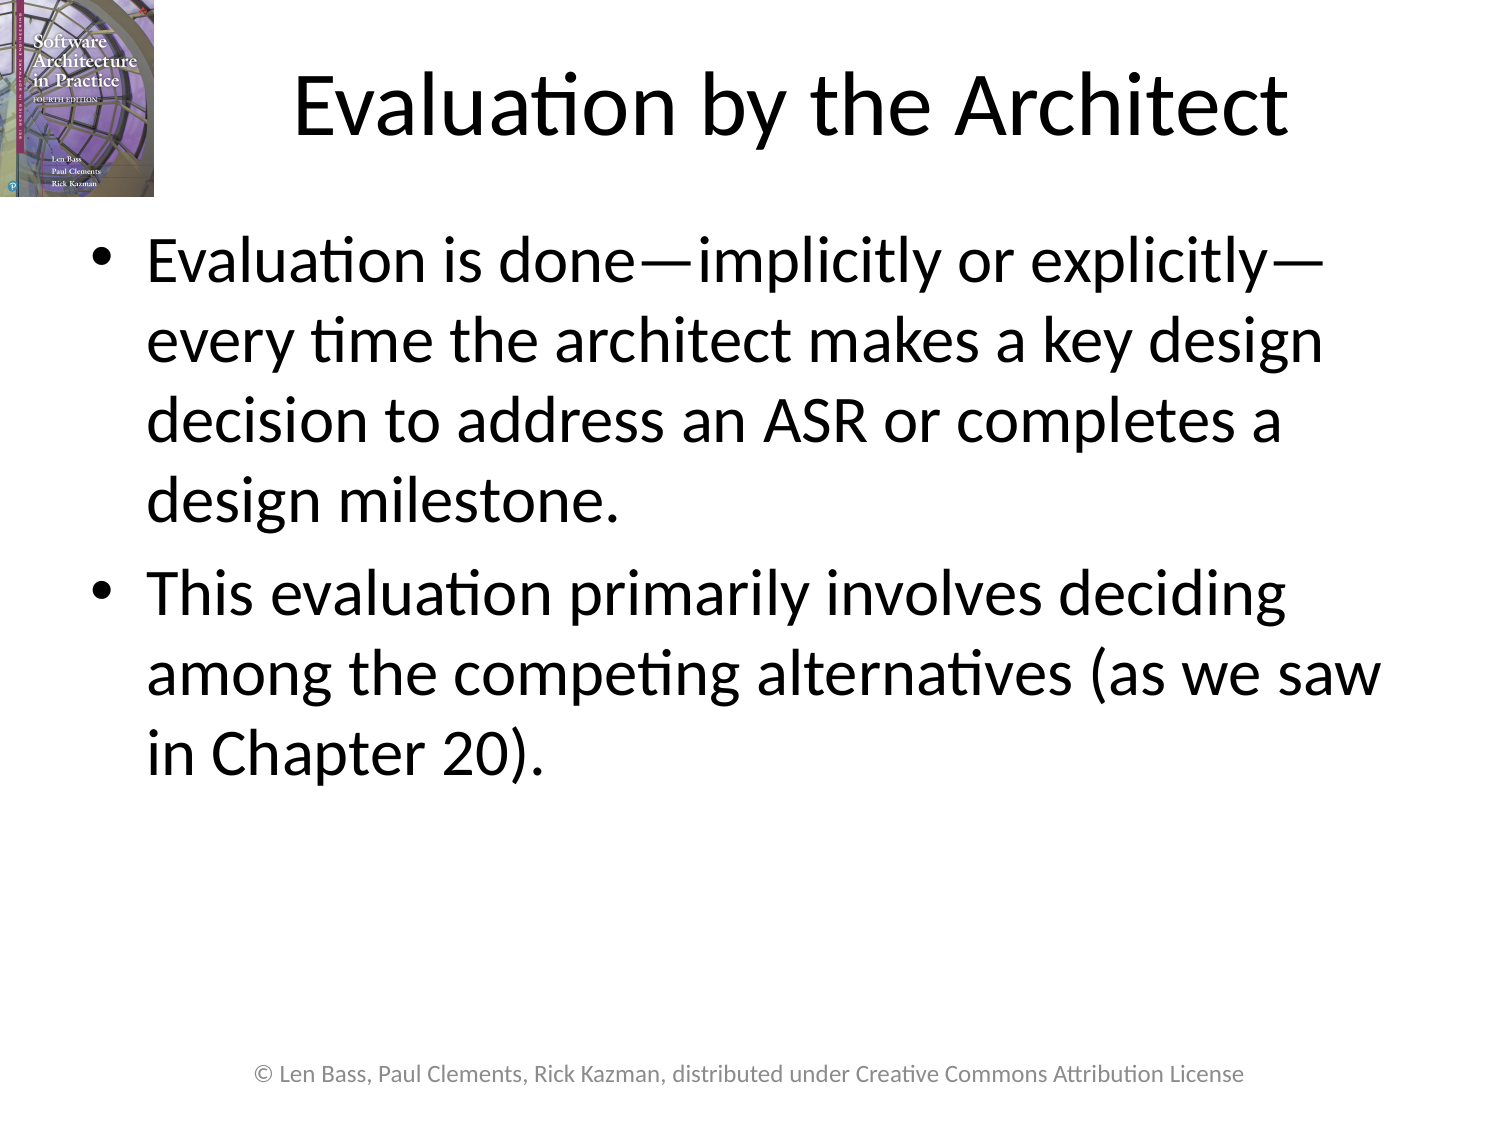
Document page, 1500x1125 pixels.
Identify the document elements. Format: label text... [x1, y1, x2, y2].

list Evaluation is done—implicitly or explicitly—every time the architect makes a key design decision to address an ASR or completes a design milestone. This evaluation primarily involves deciding among the competing alternatives (as we saw in Chapter 20). [75, 208, 1425, 1005]
footer © Len Bass, Paul Clements, Rick Kazman, distributed under Creative Commons Attribution License [230, 1042, 1270, 1103]
picture [0, 0, 154, 197]
title Evaluation by the Architect [159, 45, 1425, 173]
